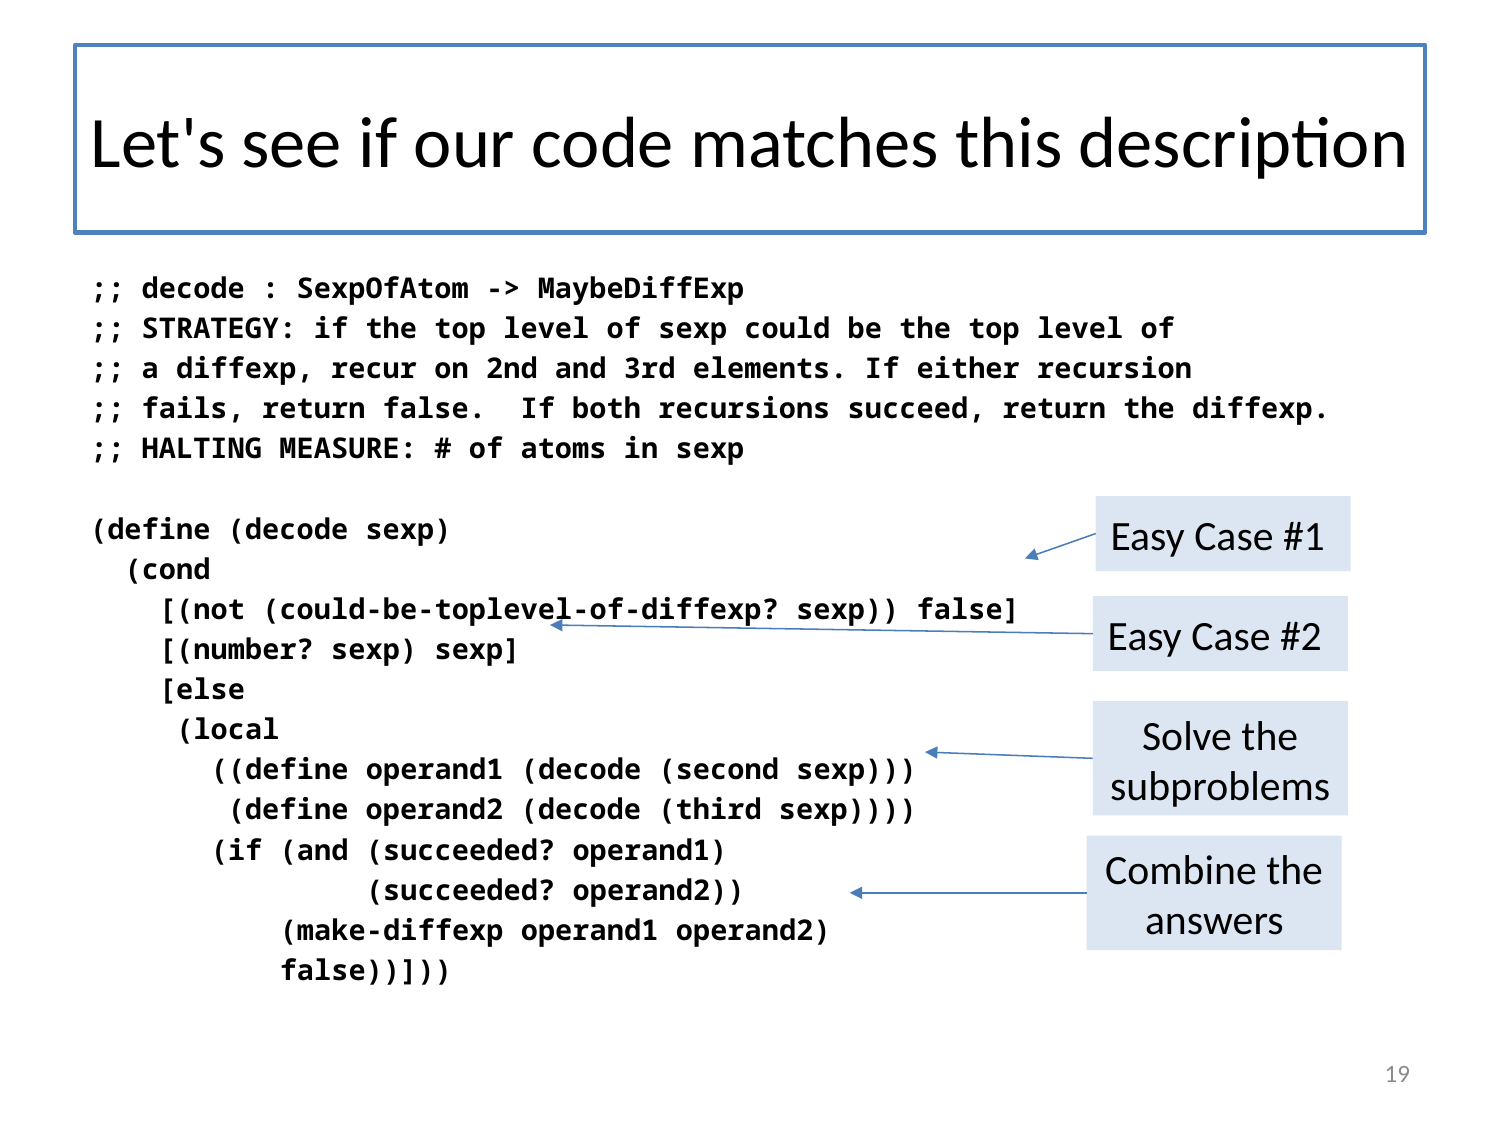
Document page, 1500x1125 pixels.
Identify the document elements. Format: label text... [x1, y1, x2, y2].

text_box Solve the subproblems [1091, 699, 1350, 818]
text_box Easy Case #1 [1094, 494, 1353, 573]
slide_number 19 [1074, 1042, 1425, 1103]
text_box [1024, 533, 1096, 559]
text_box Easy Case #2 [1091, 594, 1350, 673]
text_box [924, 751, 1093, 759]
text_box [549, 624, 1093, 634]
text_box Combine the answers [1085, 834, 1344, 952]
list ;; decode : SexpOfAtom -> MaybeDiffExp ;; STRATEGY: if the top level of sexp could be the top level of ;; a diffexp, recur on 2nd and 3rd elements. If either recursion ;; fails, return false. If both recursions succeed, return the diffexp. ;; HALTING MEASURE: # of atoms in sexp (define (decode sexp) (cond [(not (could-be-toplevel-of-diffexp? sexp)) false] [(number? sexp) sexp] [else (local ((define operand1 (decode (second sexp))) (define operand2 (decode (third sexp)))) (if (and (succeeded? operand1) (succeeded? operand2)) (make-diffexp operand1 operand2) false))])) [75, 262, 1425, 1005]
title Let's see if our code matches this description [73, 43, 1427, 235]
